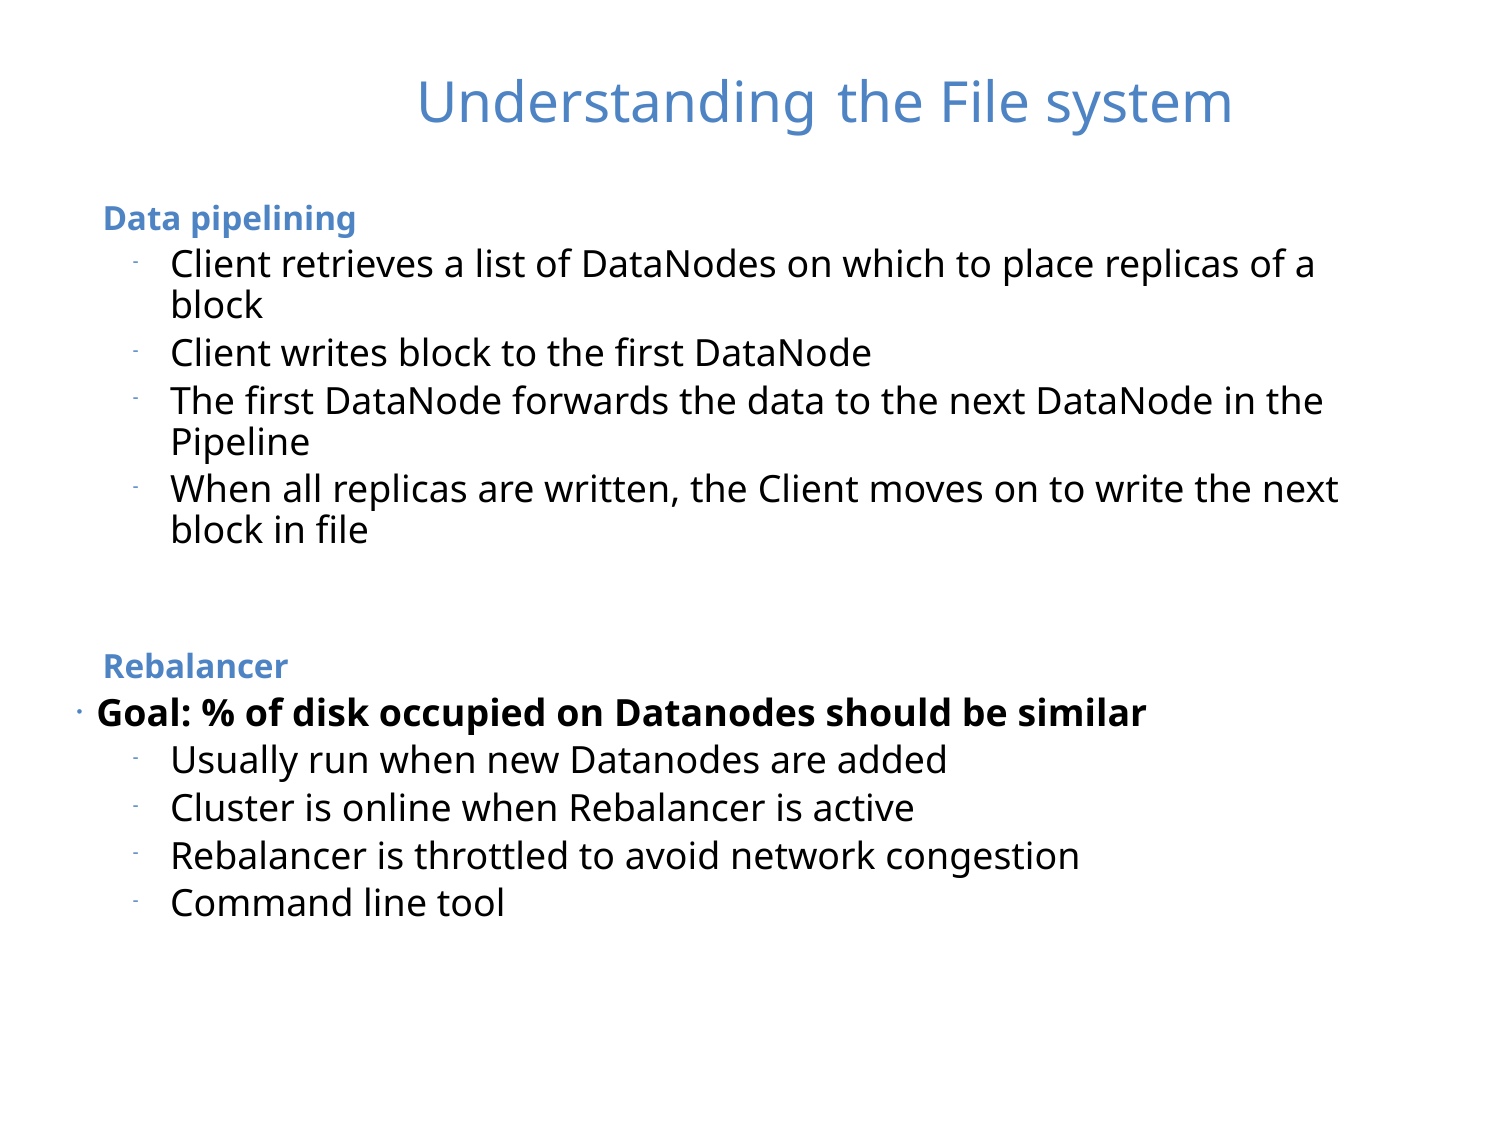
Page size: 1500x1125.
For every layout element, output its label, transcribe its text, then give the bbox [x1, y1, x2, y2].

text_box Data pipelining Client retrieves a list of DataNodes on which to place replicas of a block Client writes block to the first DataNode The first DataNode forwards the data to the next DataNode in the Pipeline When all replicas are written, the Client moves on to write the next block in file Rebalancer Goal: % of disk occupied on Datanodes should be similar Usually run when new Datanodes are added Cluster is online when Rebalancer is active Rebalancer is throttled to avoid network congestion Command line tool [61, 143, 1413, 963]
title Understanding the File system [62, 41, 1500, 149]
